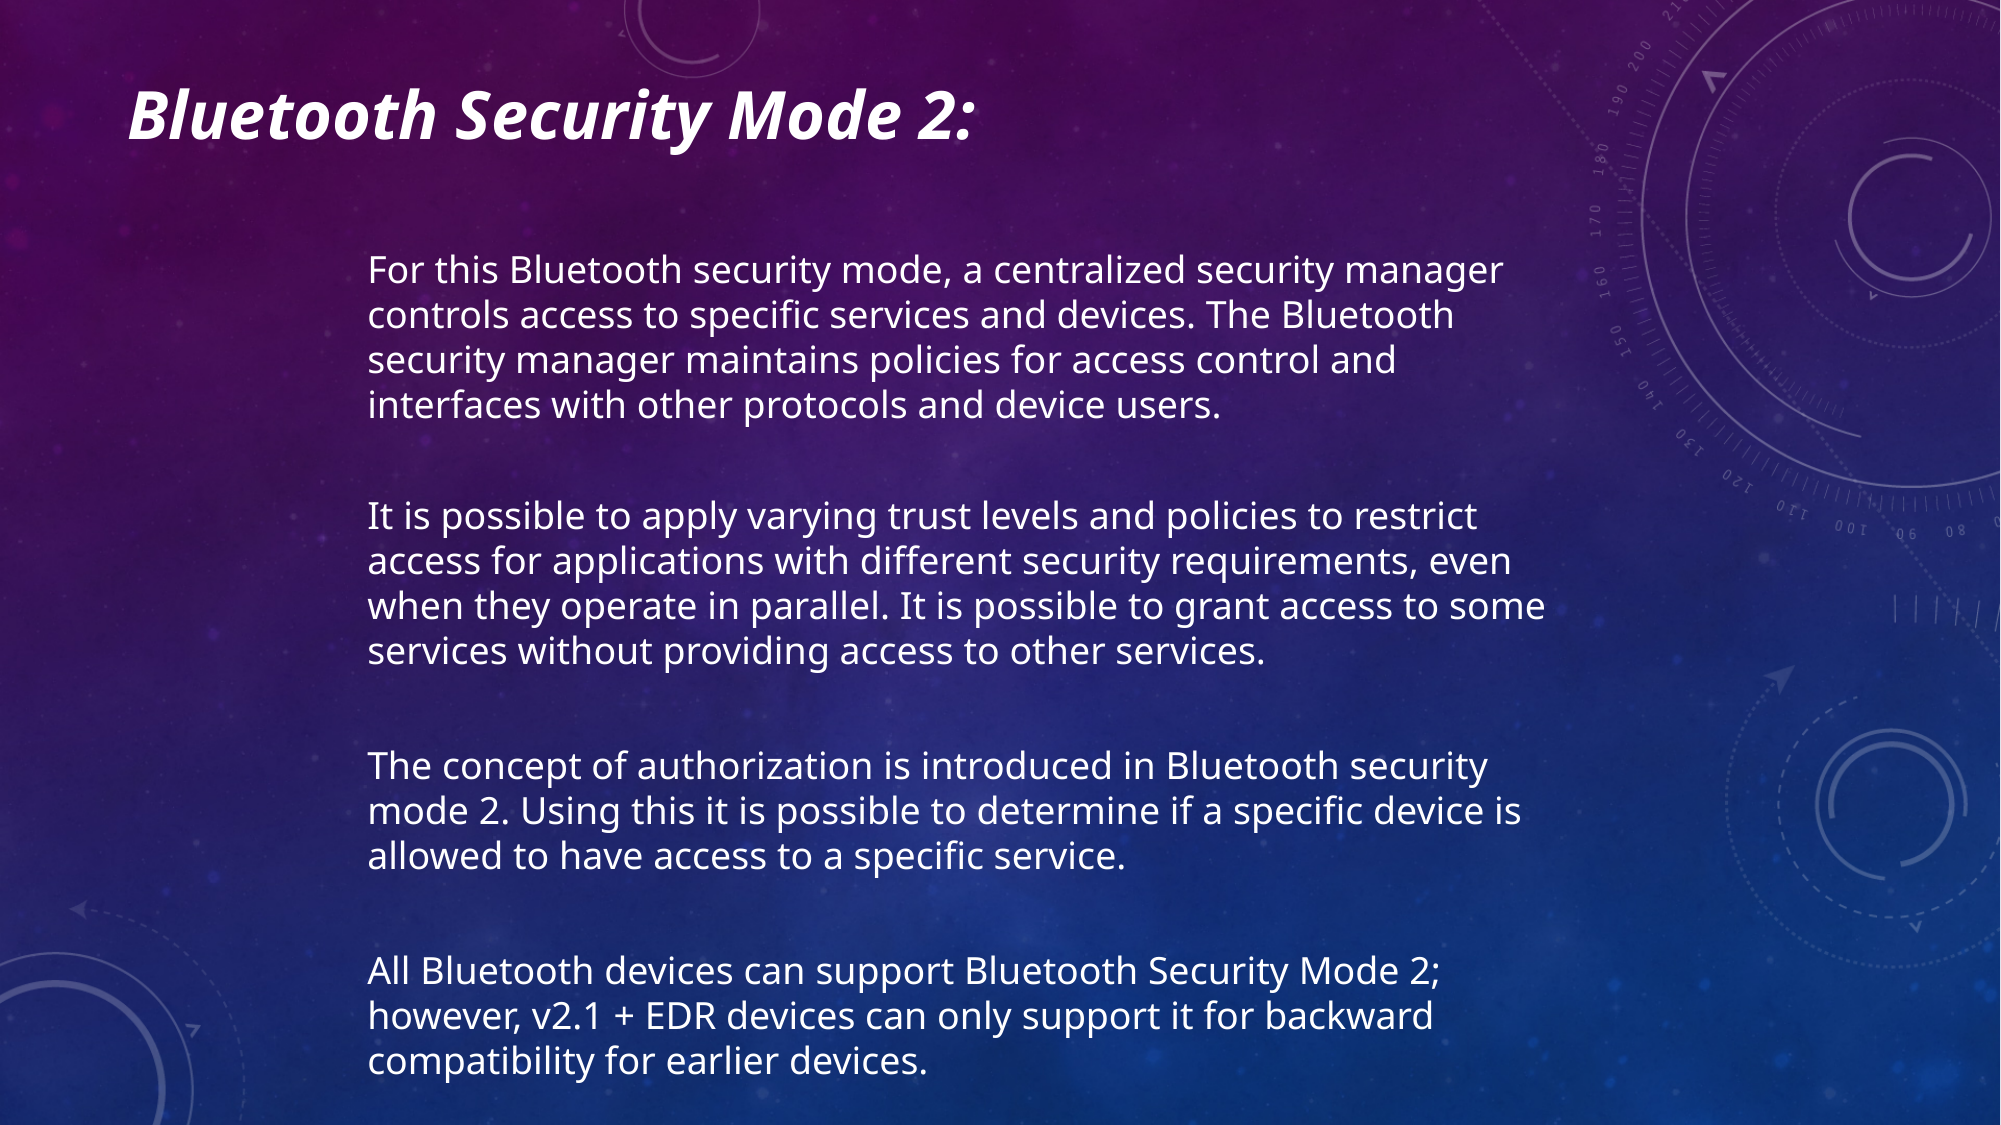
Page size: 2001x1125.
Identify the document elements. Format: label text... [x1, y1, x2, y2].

text_box All Bluetooth devices can support Bluetooth Security Mode 2; however, v2.1 + EDR devices can only support it for backward compatibility for earlier devices. [352, 939, 1589, 1090]
picture [0, 0, 2001, 1125]
text_box For this Bluetooth security mode, a centralized security manager controls access to specific services and devices. The Bluetooth security manager maintains policies for access control and interfaces with other protocols and device users. [352, 238, 1589, 434]
text_box Bluetooth Security Mode 2: [112, 65, 1358, 160]
text_box It is possible to apply varying trust levels and policies to restrict access for applications with different security requirements, even when they operate in parallel. It is possible to grant access to some services without providing access to other services. [352, 484, 1589, 680]
text_box The concept of authorization is introduced in Bluetooth security mode 2. Using this it is possible to determine if a specific device is allowed to have access to a specific service. [352, 735, 1589, 885]
